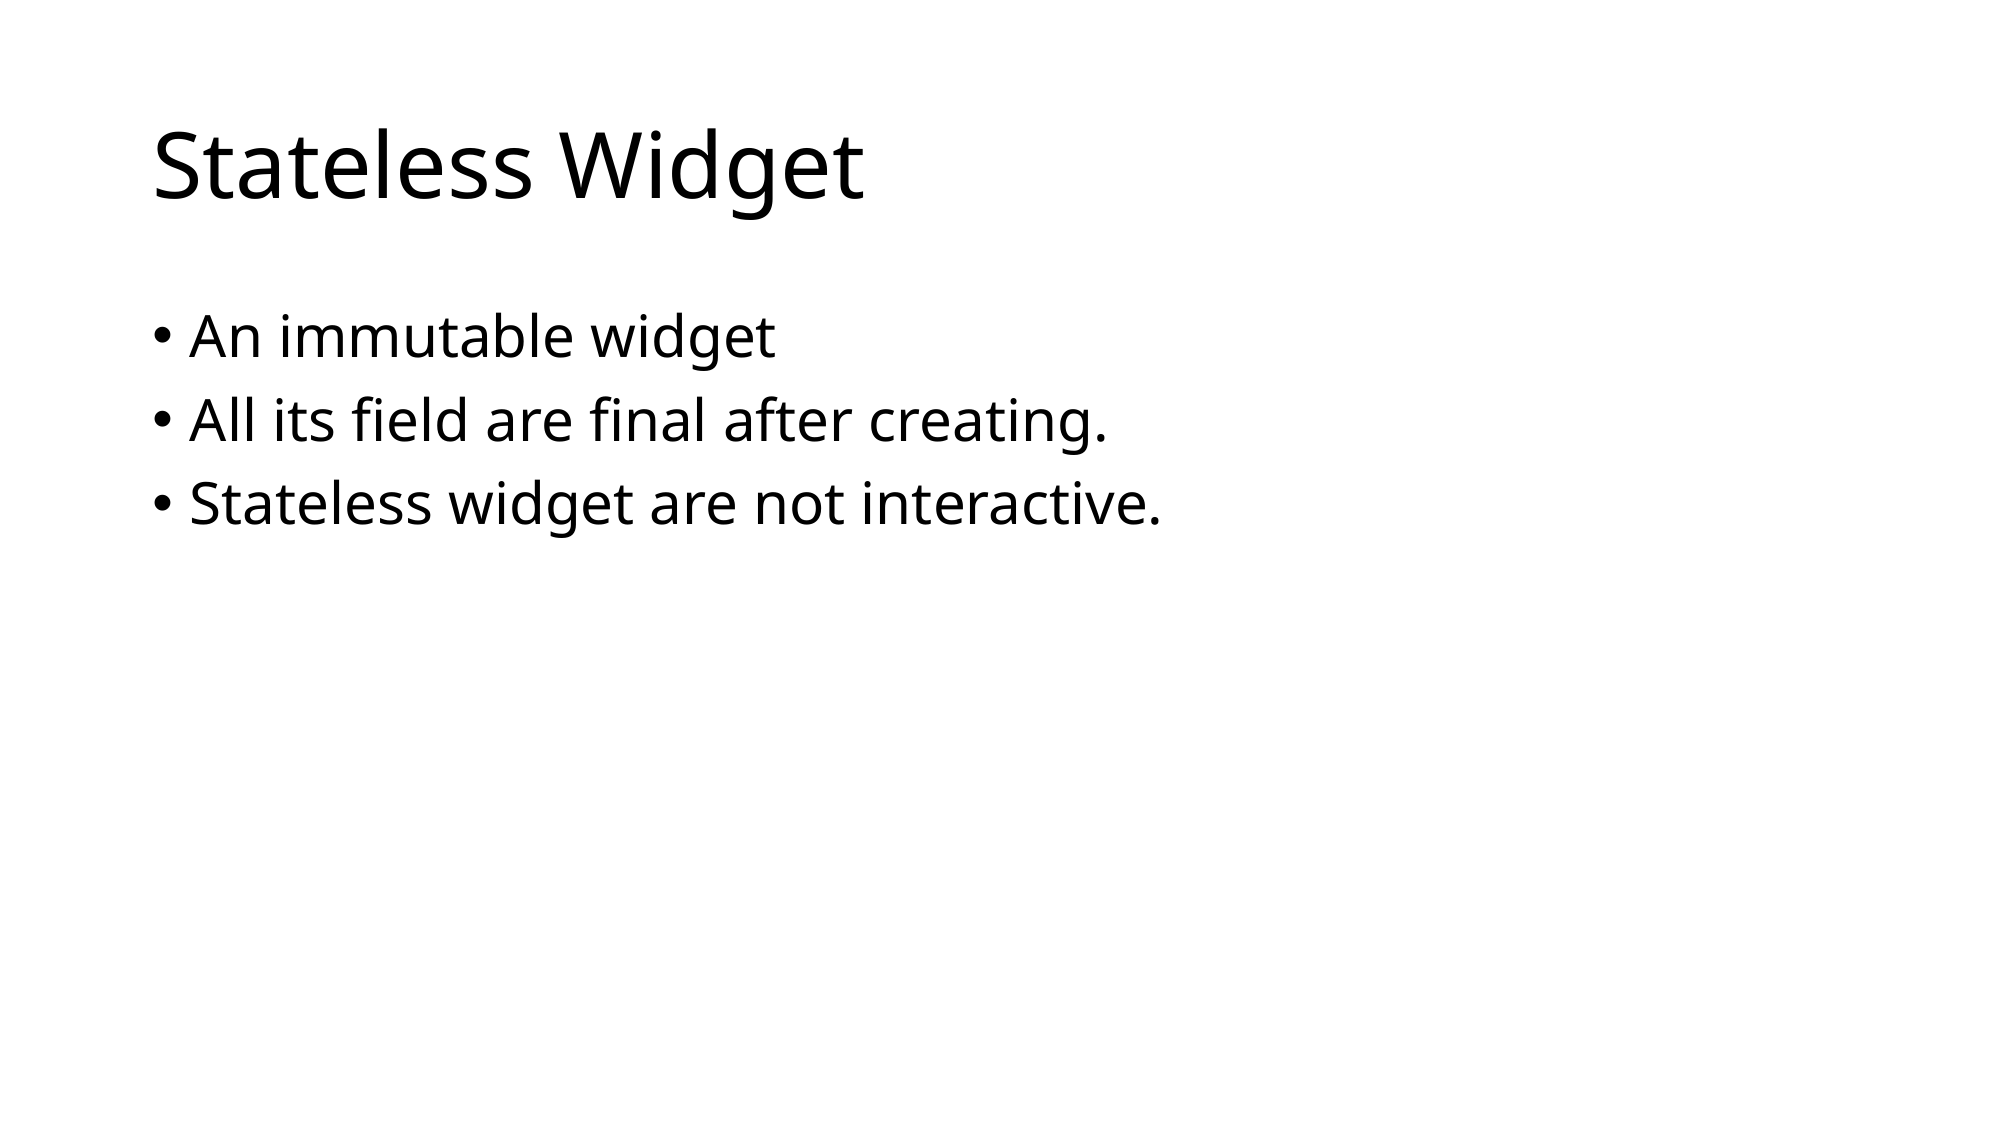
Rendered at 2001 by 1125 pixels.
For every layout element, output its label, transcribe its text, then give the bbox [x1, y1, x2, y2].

title Stateless Widget [137, 59, 1863, 278]
list An immutable widget All its field are final after creating. Stateless widget are not interactive. [137, 299, 1863, 1014]
